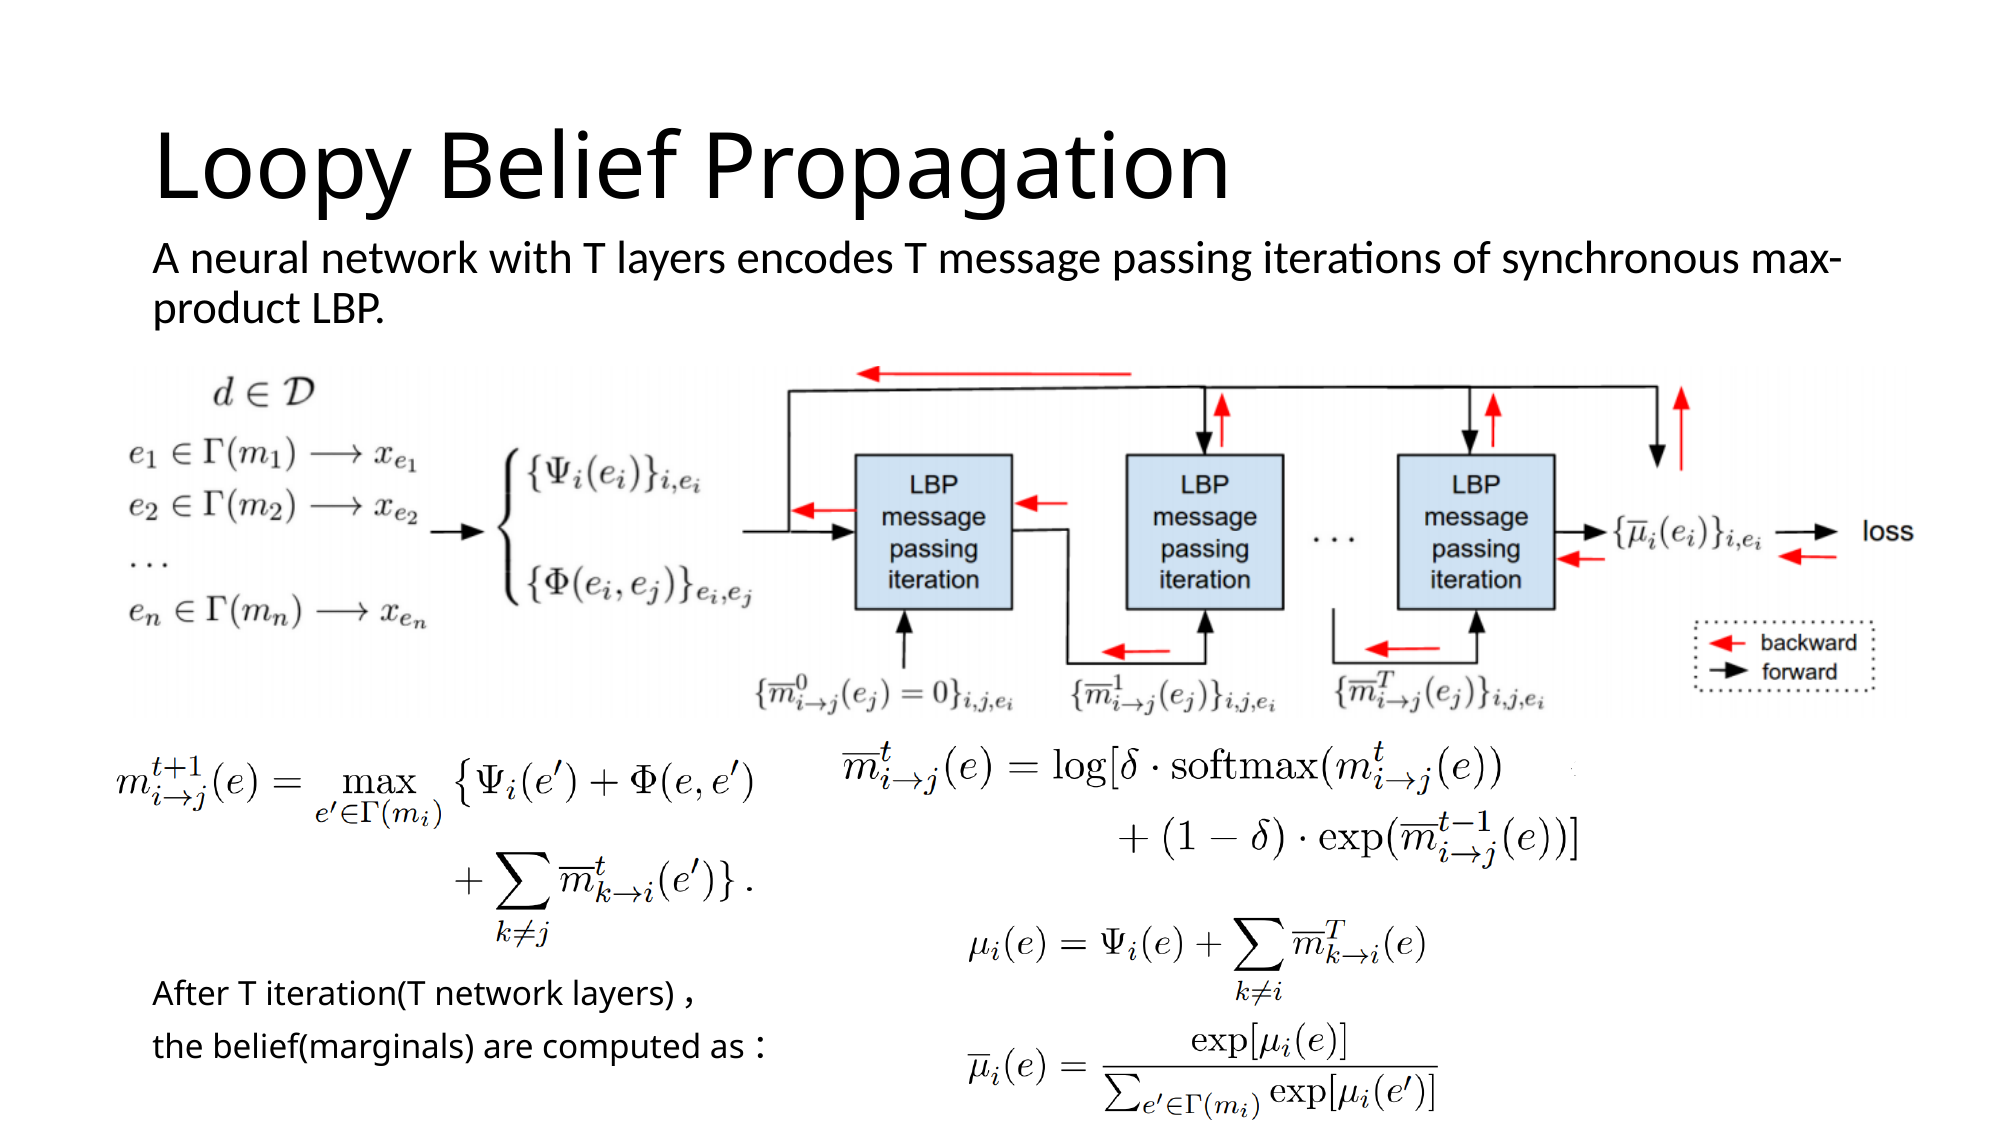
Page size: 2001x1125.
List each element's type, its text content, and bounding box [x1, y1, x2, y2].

list A neural network with T layers encodes T message passing iterations of synchronous max-product LBP. After T iteration(T network layers)， the belief(marginals) are computed as： [137, 226, 1863, 366]
title Loopy Belief Propagation [137, 59, 1863, 226]
list A neural network with T layers encodes T message passing iterations of synchronous max-product LBP. After T iteration(T network layers)， the belief(marginals) are computed as： [137, 741, 1863, 1073]
picture [923, 909, 1458, 1125]
picture [111, 366, 1923, 958]
